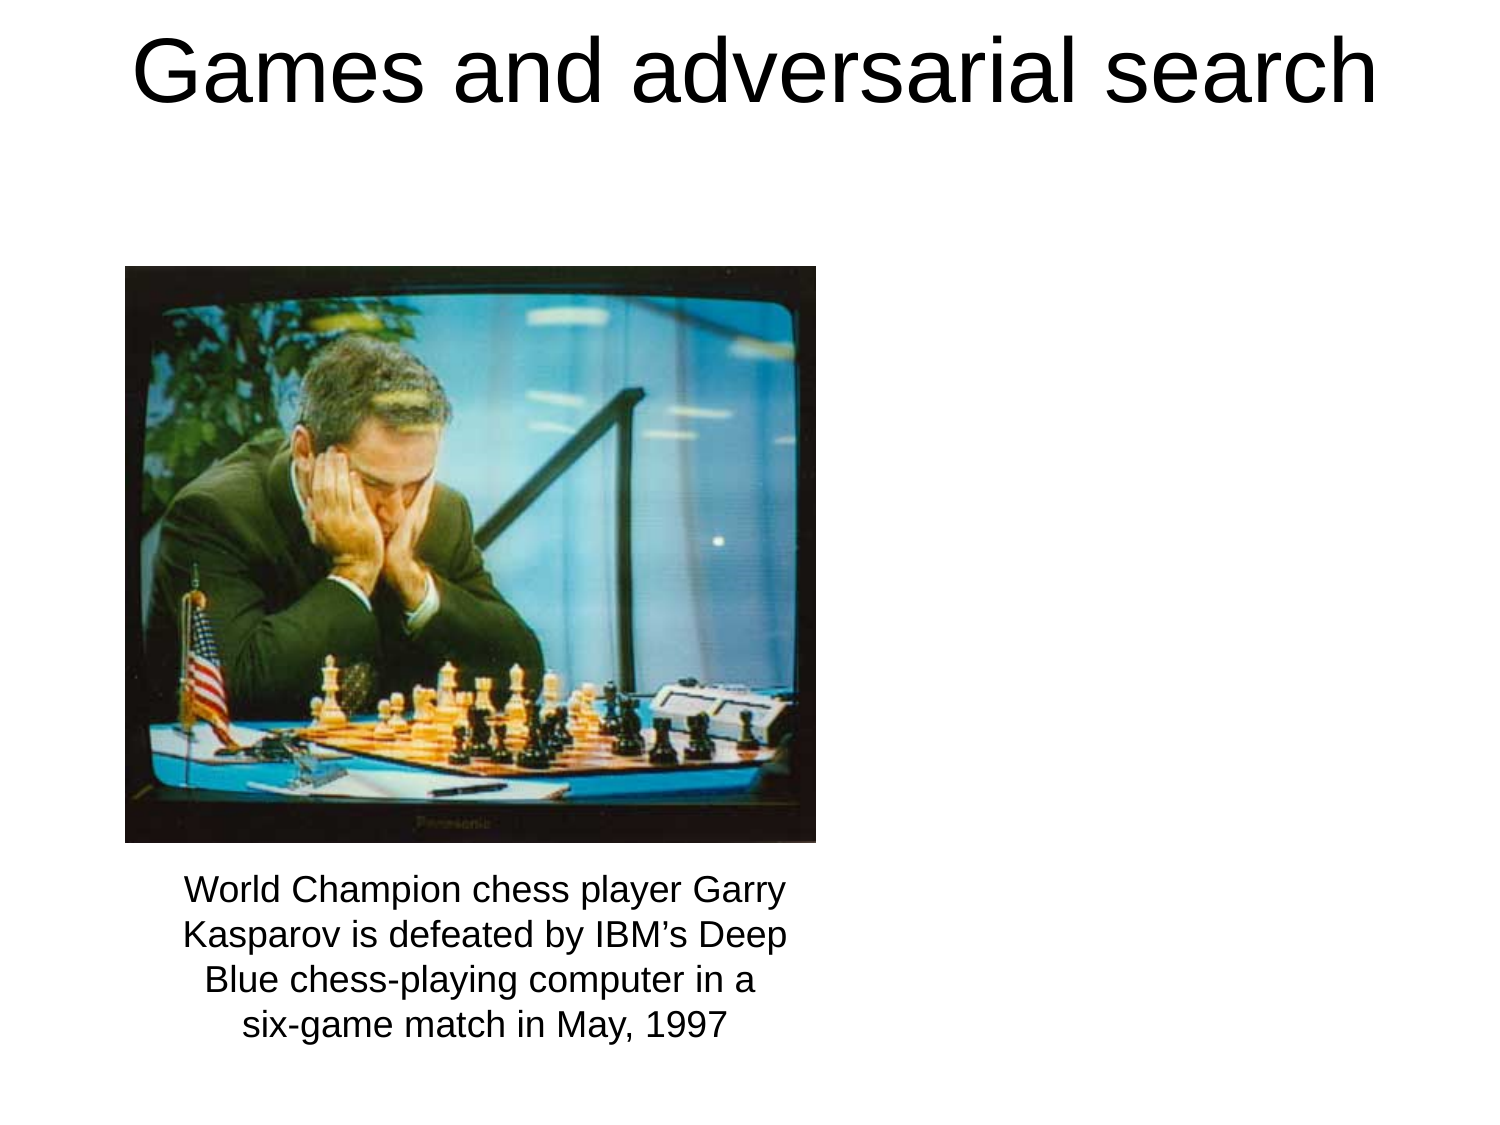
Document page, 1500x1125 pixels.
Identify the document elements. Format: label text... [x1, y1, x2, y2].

text_box World Champion chess player Garry Kasparov is defeated by IBM’s Deep Blue chess-playing computer in a six-game match in May, 1997 [129, 857, 841, 1098]
picture [124, 266, 816, 844]
title Games and adversarial search [87, 0, 1426, 242]
